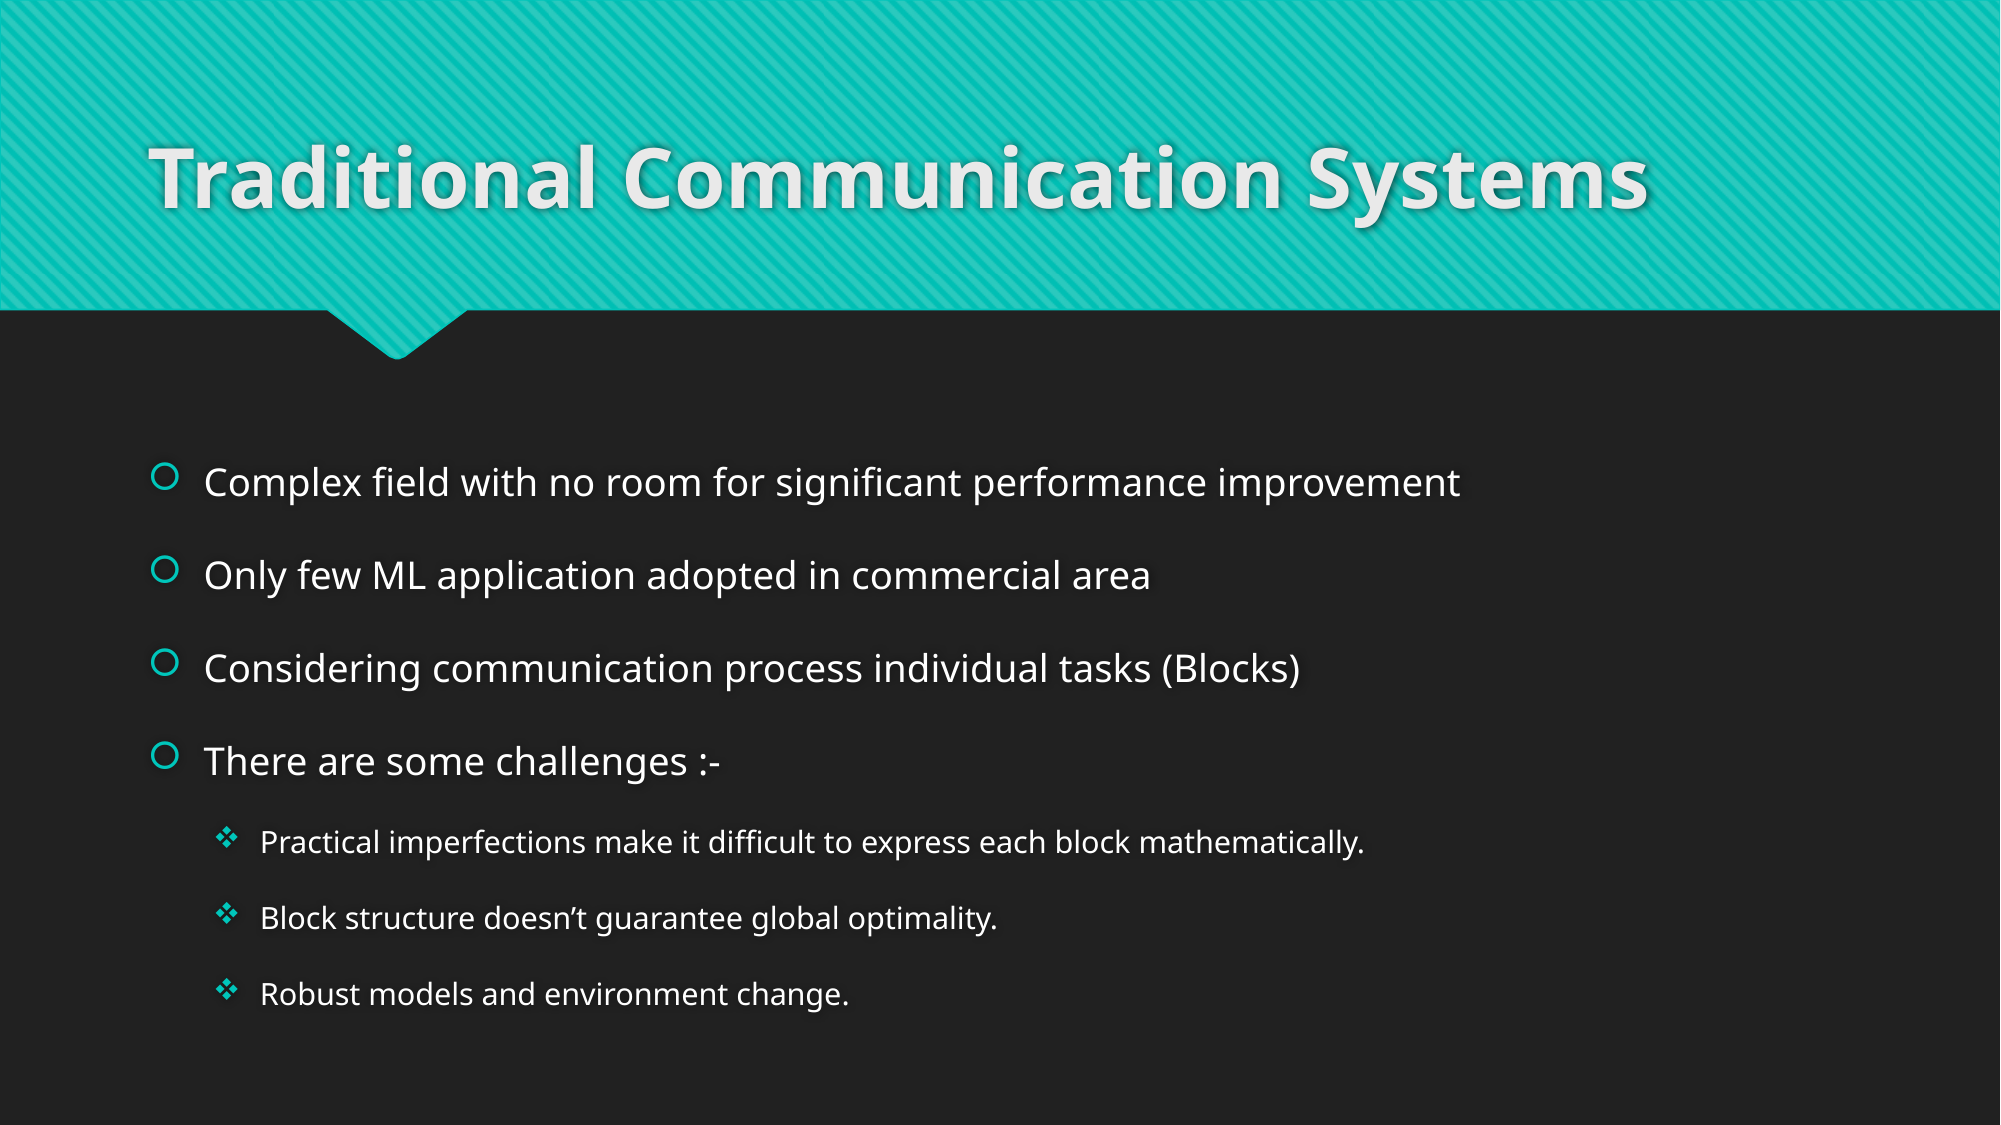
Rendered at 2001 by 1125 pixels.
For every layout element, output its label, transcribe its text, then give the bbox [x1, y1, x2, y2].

title Traditional Communication Systems [132, 73, 1868, 233]
list Complex field with no room for significant performance improvement Only few ML application adopted in commercial area Considering communication process individual tasks (Blocks) There are some challenges :- Practical imperfections make it difficult to express each block mathematically. Block structure doesn’t guarantee global optimality. Robust models and environment change. [132, 423, 1865, 1020]
